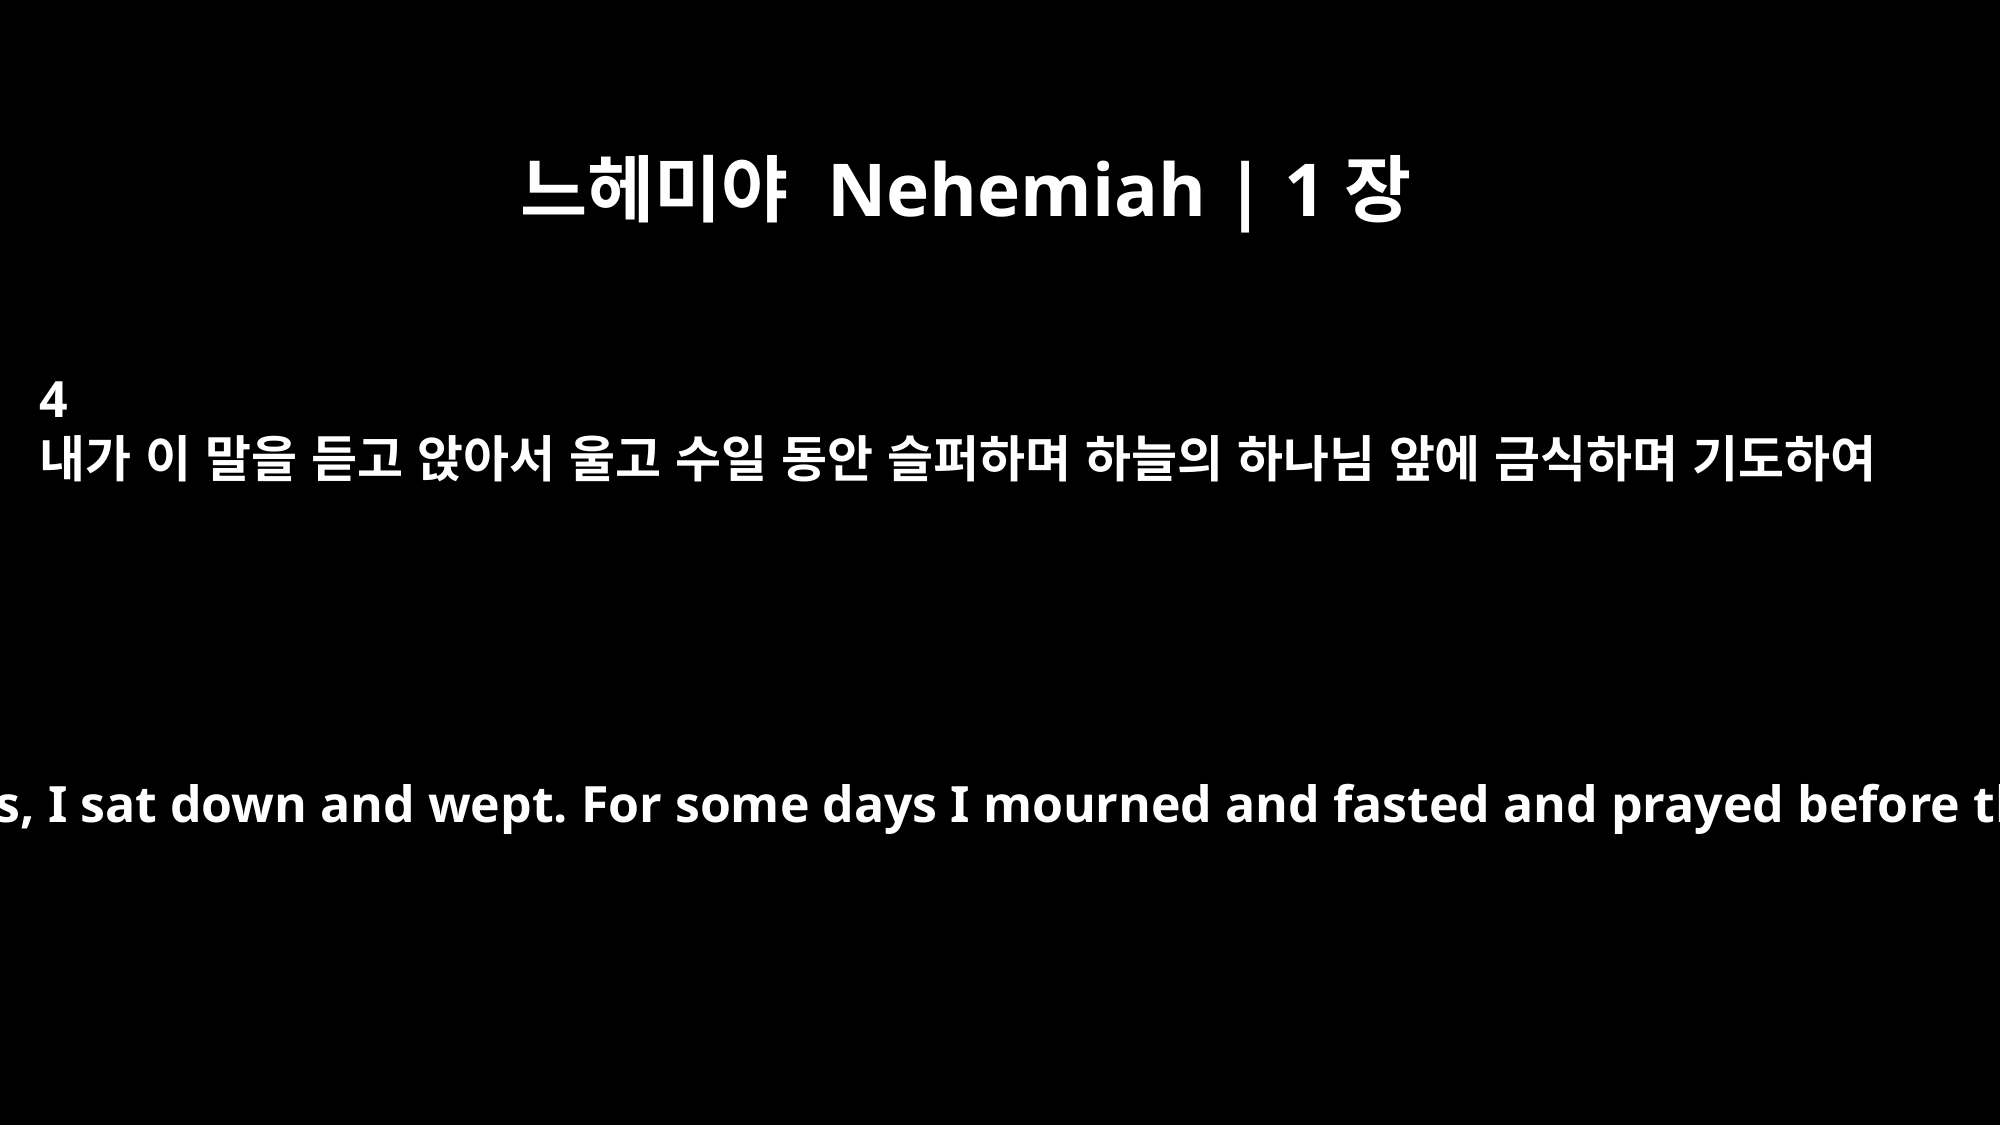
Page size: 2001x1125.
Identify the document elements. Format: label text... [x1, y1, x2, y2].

text_box When I heard these things, I sat down and wept. For some days I mourned and fasted and prayed before the God of heaven. [0, 764, 2000, 840]
text_box 느헤미야 Nehemiah | 1장 [505, 136, 1427, 239]
text_box 4 내가 이 말을 듣고 앉아서 울고 수일 동안 슬퍼하며 하늘의 하나님 앞에 금식하며 기도하여 [24, 359, 1893, 495]
